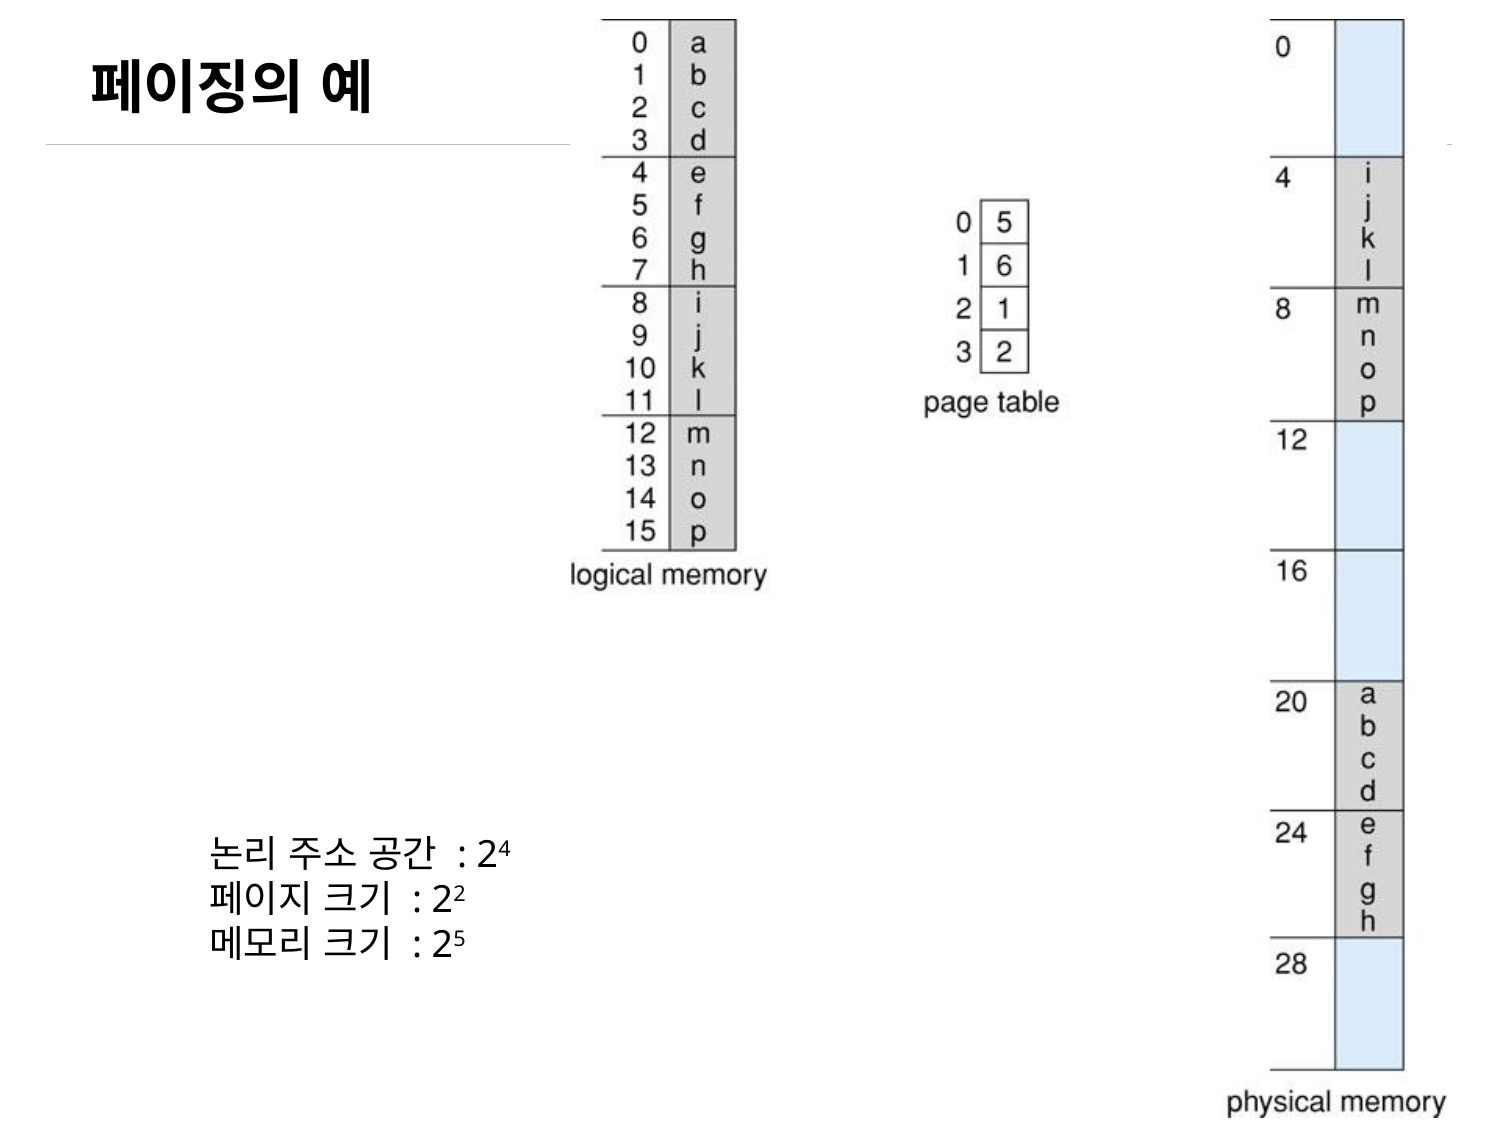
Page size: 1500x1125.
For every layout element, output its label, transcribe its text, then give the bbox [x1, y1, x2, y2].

title 페이징의 예 [75, 45, 565, 126]
text_box 논리 주소 공간 : 24 페이지 크기 : 22 메모리 크기 : 25 [194, 822, 561, 972]
picture [570, 18, 1448, 1118]
